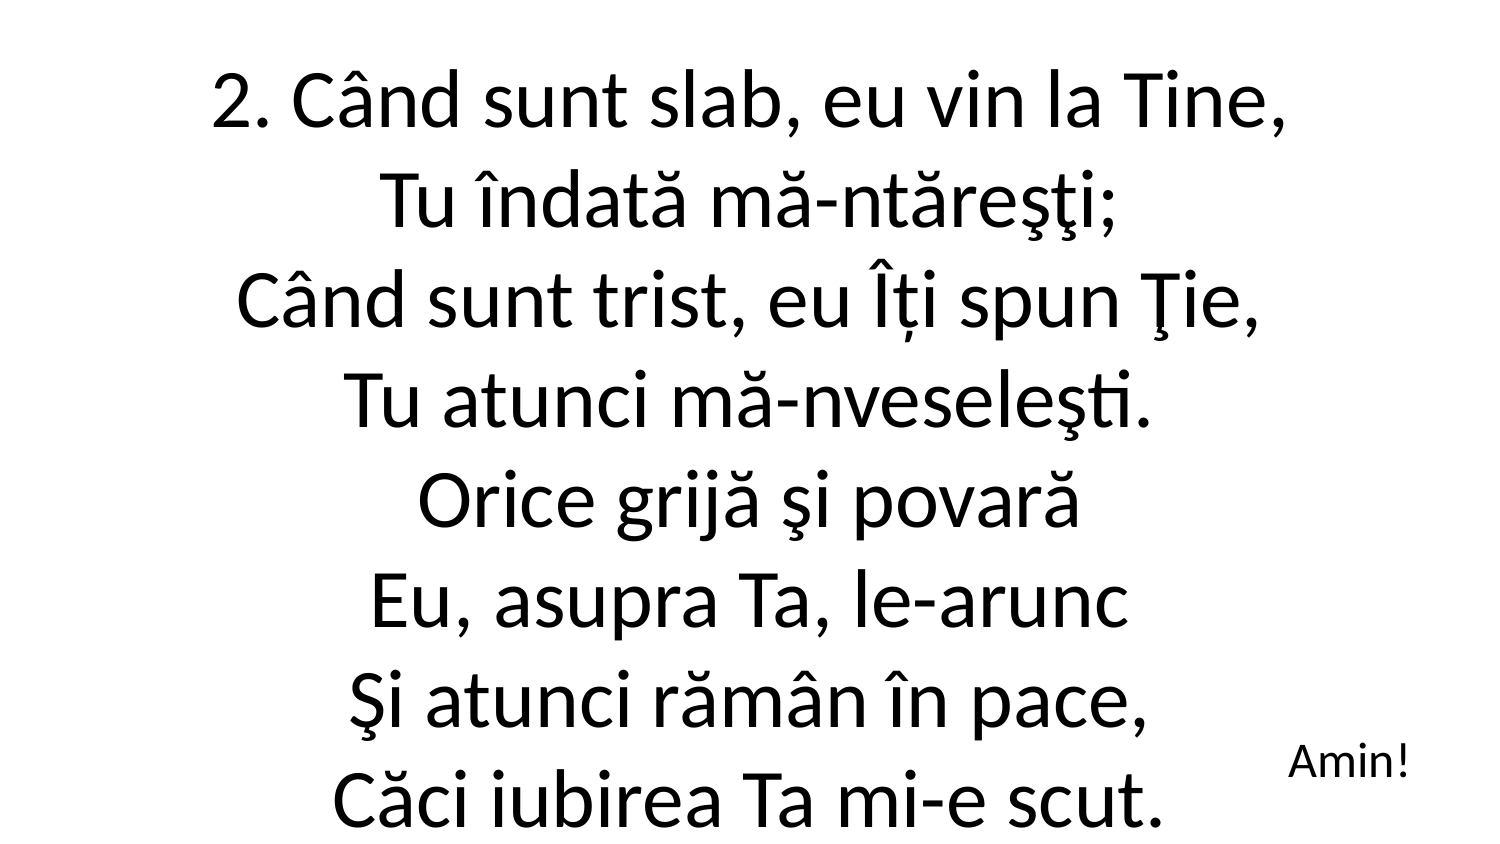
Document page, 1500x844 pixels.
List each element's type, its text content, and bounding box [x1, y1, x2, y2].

text_box 2. Când sunt slab, eu vin la Tine, Tu îndată mă-ntăreşţi; Când sunt trist, eu Îți spun Ţie, Tu atunci mă-nveseleşti. Orice grijă şi povară Eu, asupra Ta, le-arunc Şi atunci rămân în pace, Căci iubirea Ta mi-e scut. [195, 0, 1305, 844]
text_box Amin! [1273, 674, 1427, 795]
